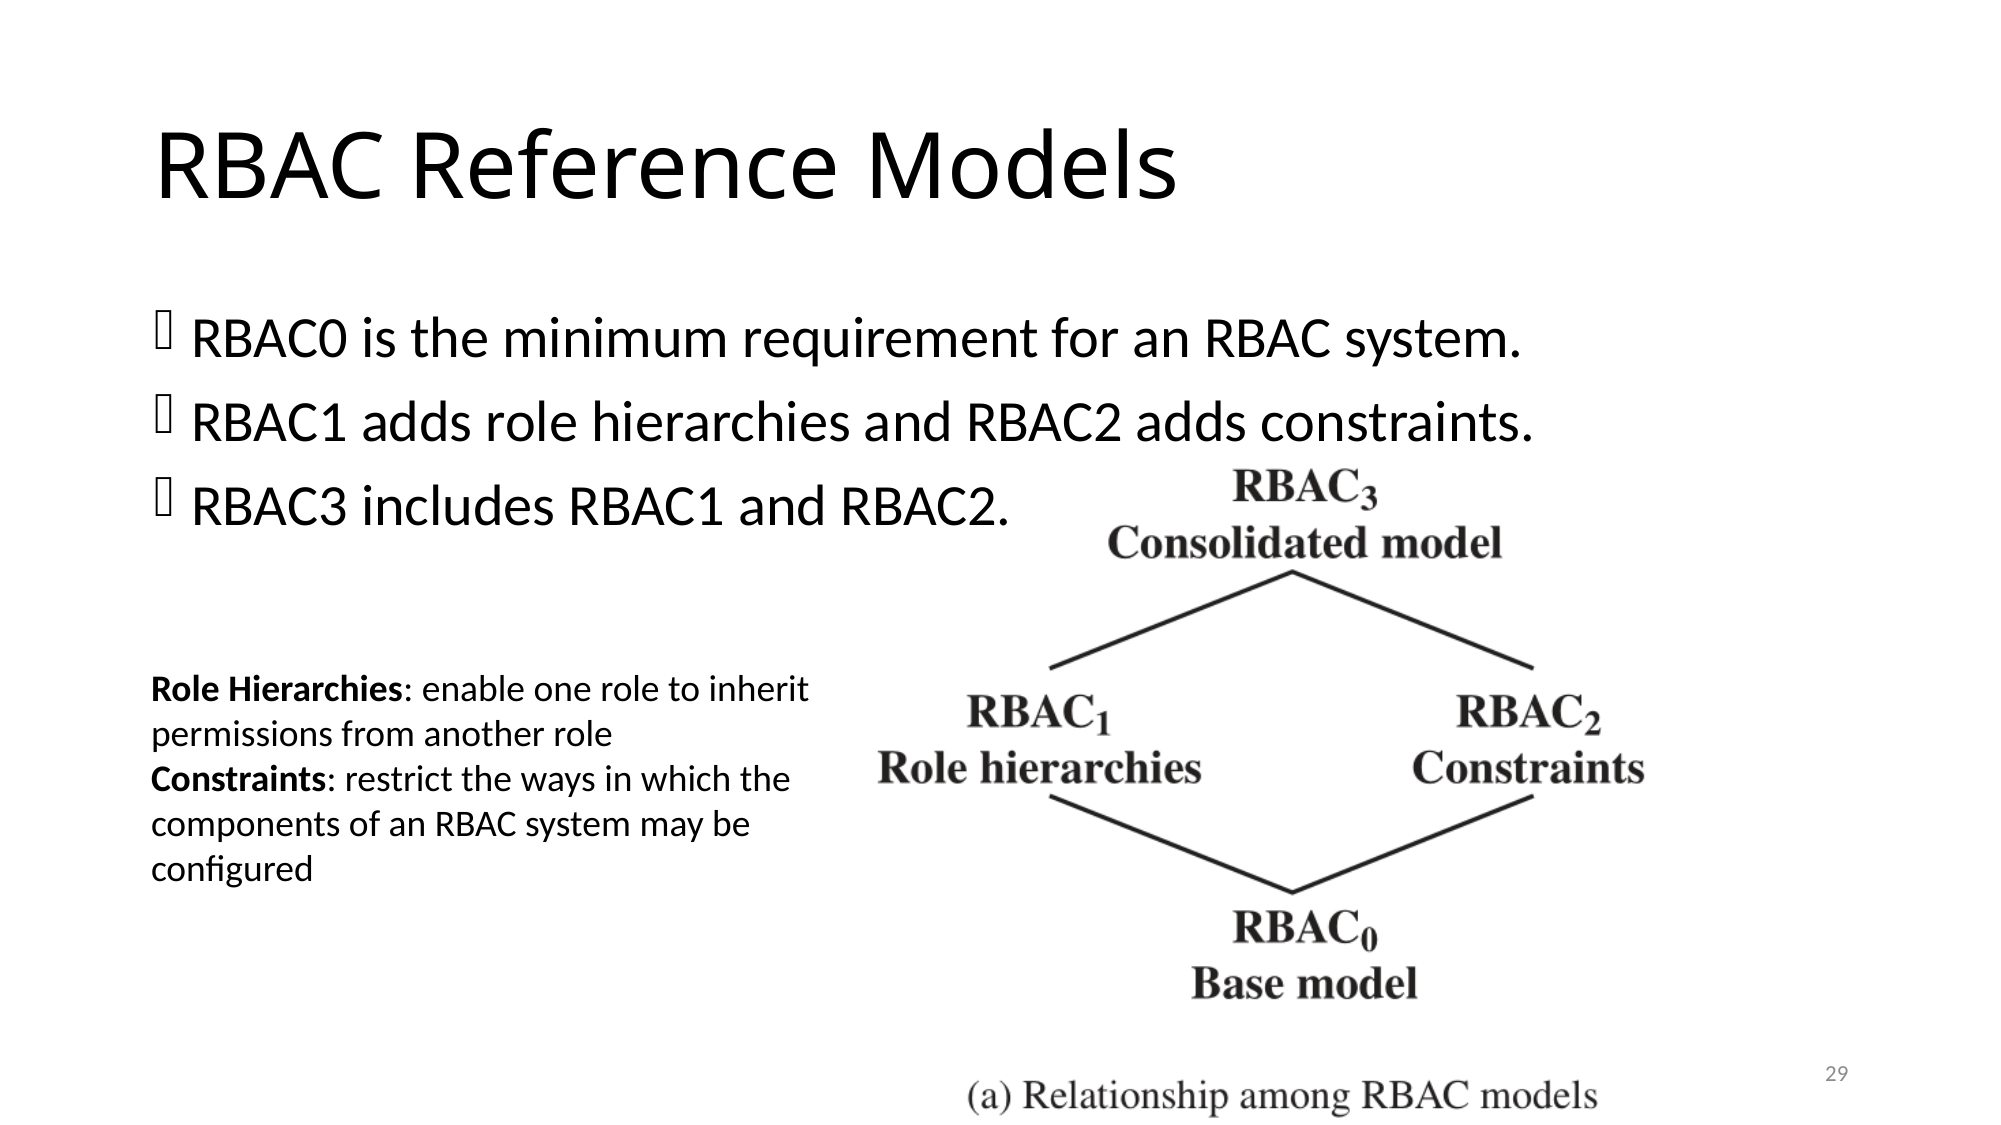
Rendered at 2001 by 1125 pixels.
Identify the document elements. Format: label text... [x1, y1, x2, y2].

slide_number 29 [1662, 1042, 1864, 1103]
list RBAC0 is the minimum requirement for an RBAC system. RBAC1 adds role hierarchies and RBAC2 adds constraints. RBAC3 includes RBAC1 and RBAC2. [138, 299, 1864, 1014]
text_box Role Hierarchies: enable one role to inherit permissions from another role Constraints: restrict the ways in which the components of an RBAC system may be configured [136, 656, 834, 897]
title RBAC Reference Models [138, 60, 1864, 278]
picture [870, 459, 1662, 1122]
